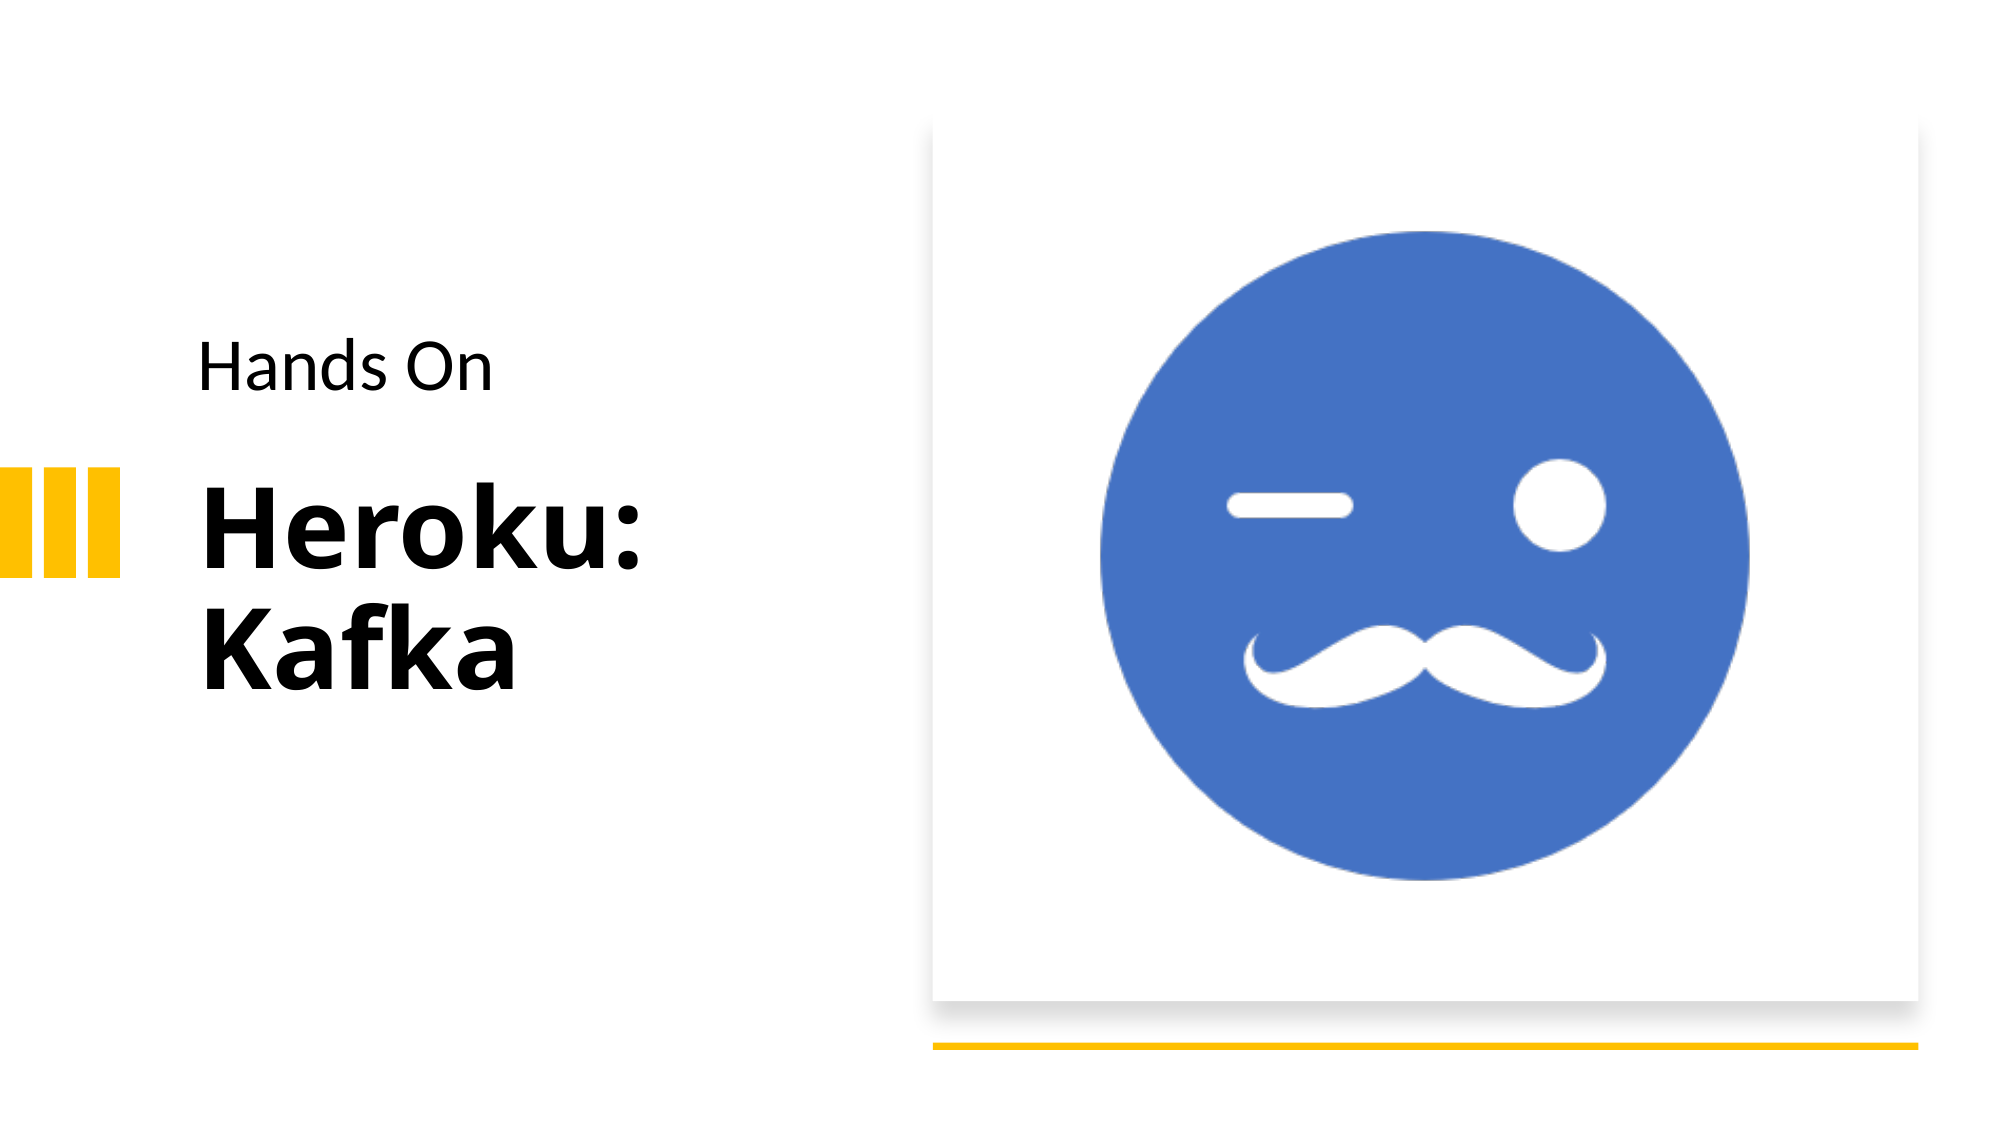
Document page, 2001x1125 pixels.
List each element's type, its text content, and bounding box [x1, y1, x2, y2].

title Heroku: Kafka [182, 463, 845, 856]
text_box [0, 0, 2000, 1125]
list Hands On [182, 134, 845, 415]
picture [1021, 152, 1830, 961]
text_box [932, 110, 1919, 1002]
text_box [0, 467, 120, 578]
text_box [932, 1041, 1919, 1051]
